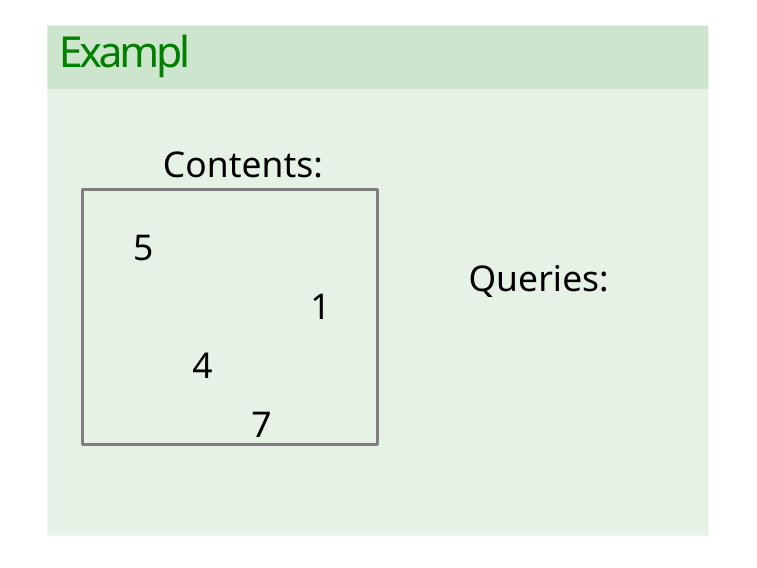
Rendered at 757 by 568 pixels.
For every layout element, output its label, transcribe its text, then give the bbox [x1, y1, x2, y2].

text_box [47, 88, 709, 536]
text_box [202, 25, 709, 88]
title Example [56, 22, 202, 88]
text_box [47, 25, 56, 88]
text_box Contents: [160, 139, 378, 185]
text_box Queries: [466, 253, 616, 299]
text_box 5 1 4 7 [82, 189, 378, 445]
